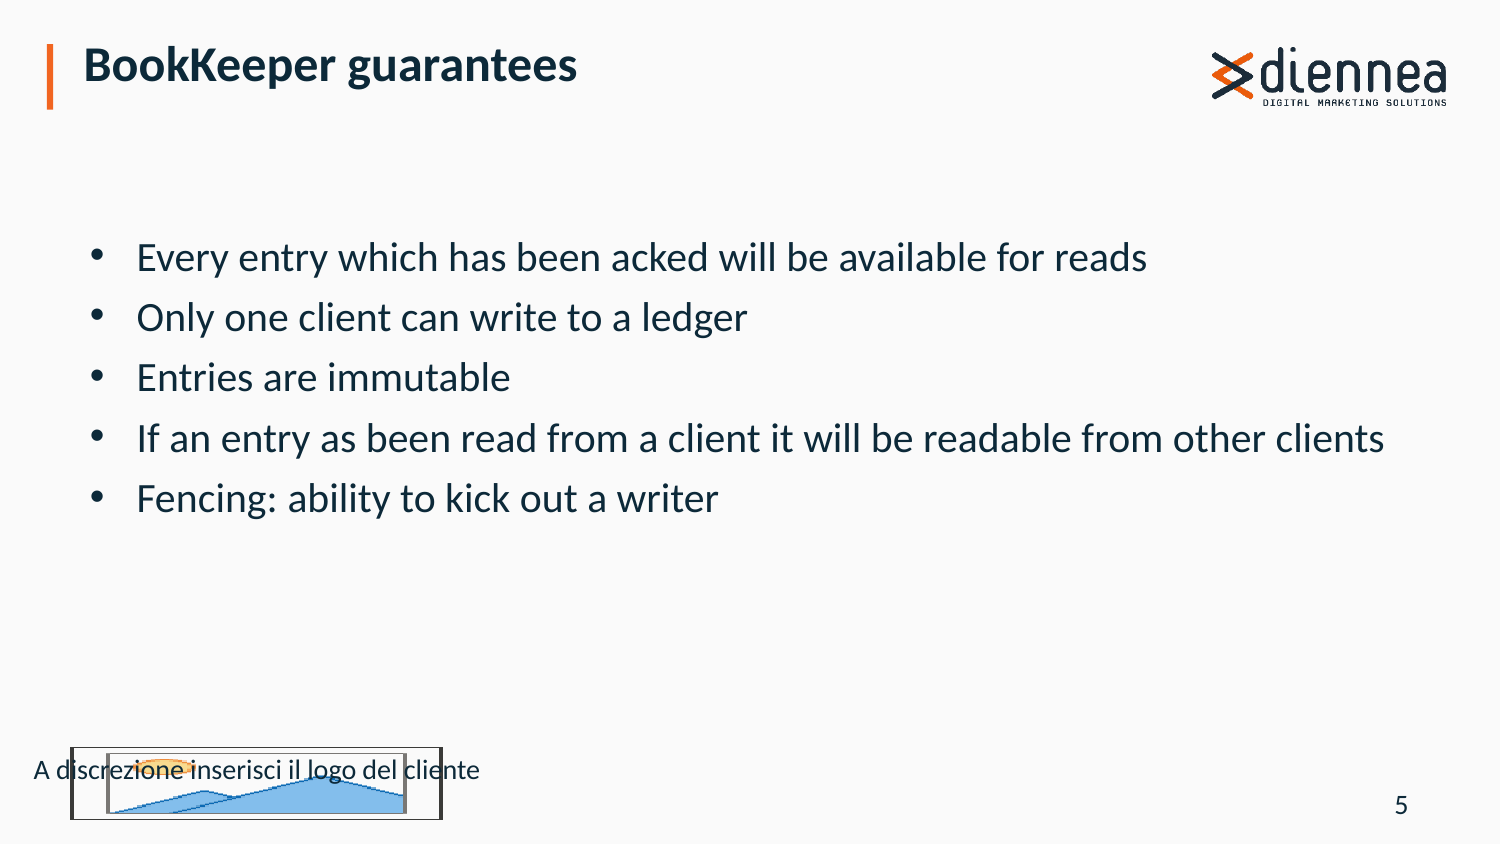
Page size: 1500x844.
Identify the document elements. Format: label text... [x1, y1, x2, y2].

title BookKeeper guarantees [68, 52, 782, 106]
list Every entry which has been acked will be available for reads Only one client can write to a ledger Entries are immutable If an entry as been read from a client it will be readable from other clients Fencing: ability to kick out a writer [75, 221, 1446, 697]
picture [57, 744, 457, 824]
picture [1212, 47, 1446, 106]
